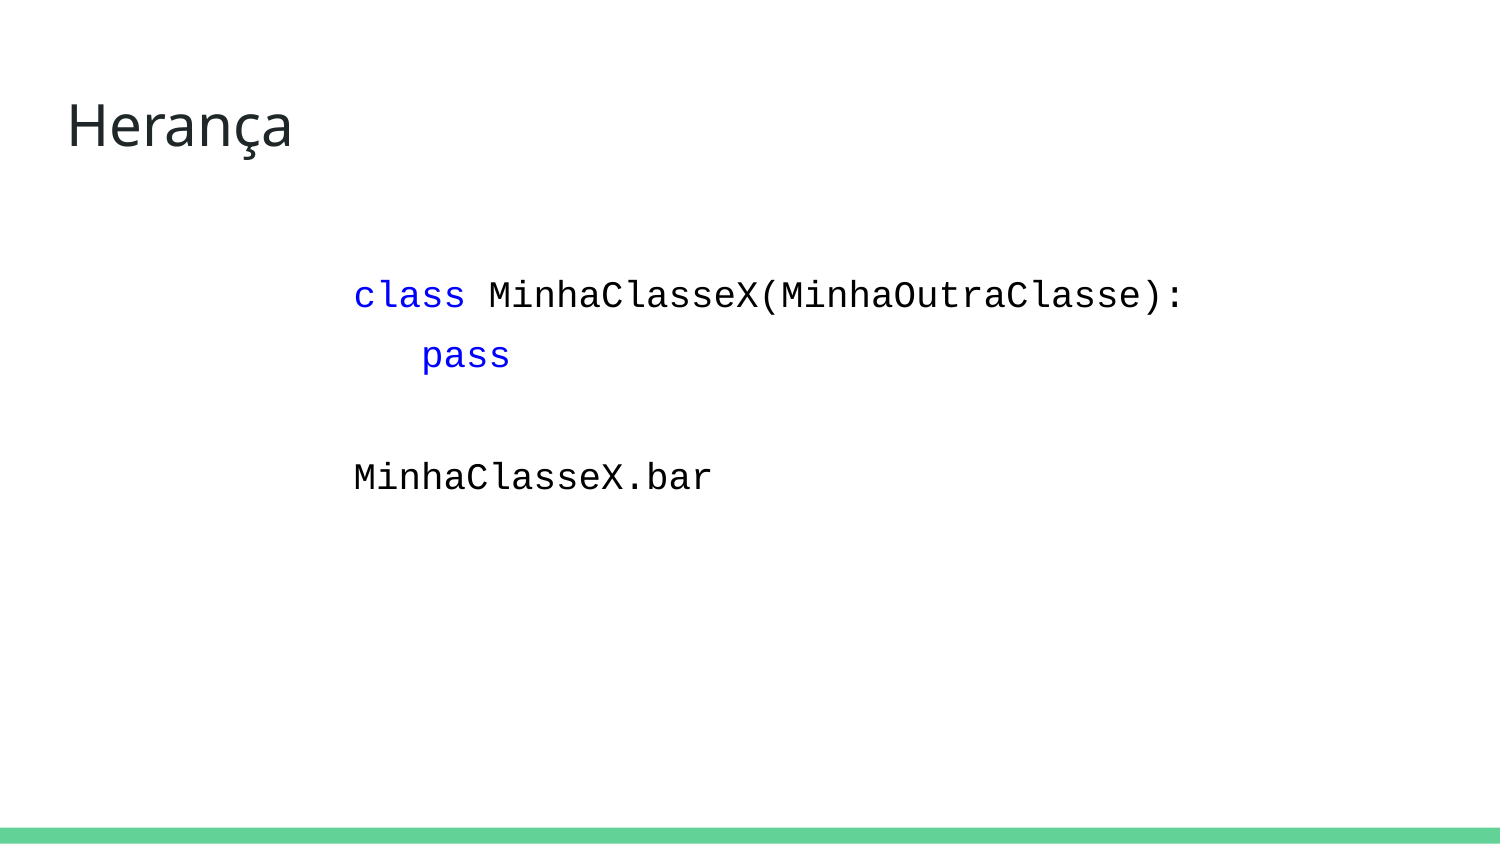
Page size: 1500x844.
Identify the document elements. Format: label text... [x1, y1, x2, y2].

list class MinhaClasseX(MinhaOutraClasse): pass MinhaClasseX.bar [338, 239, 1225, 604]
title Herança [51, 72, 1449, 167]
